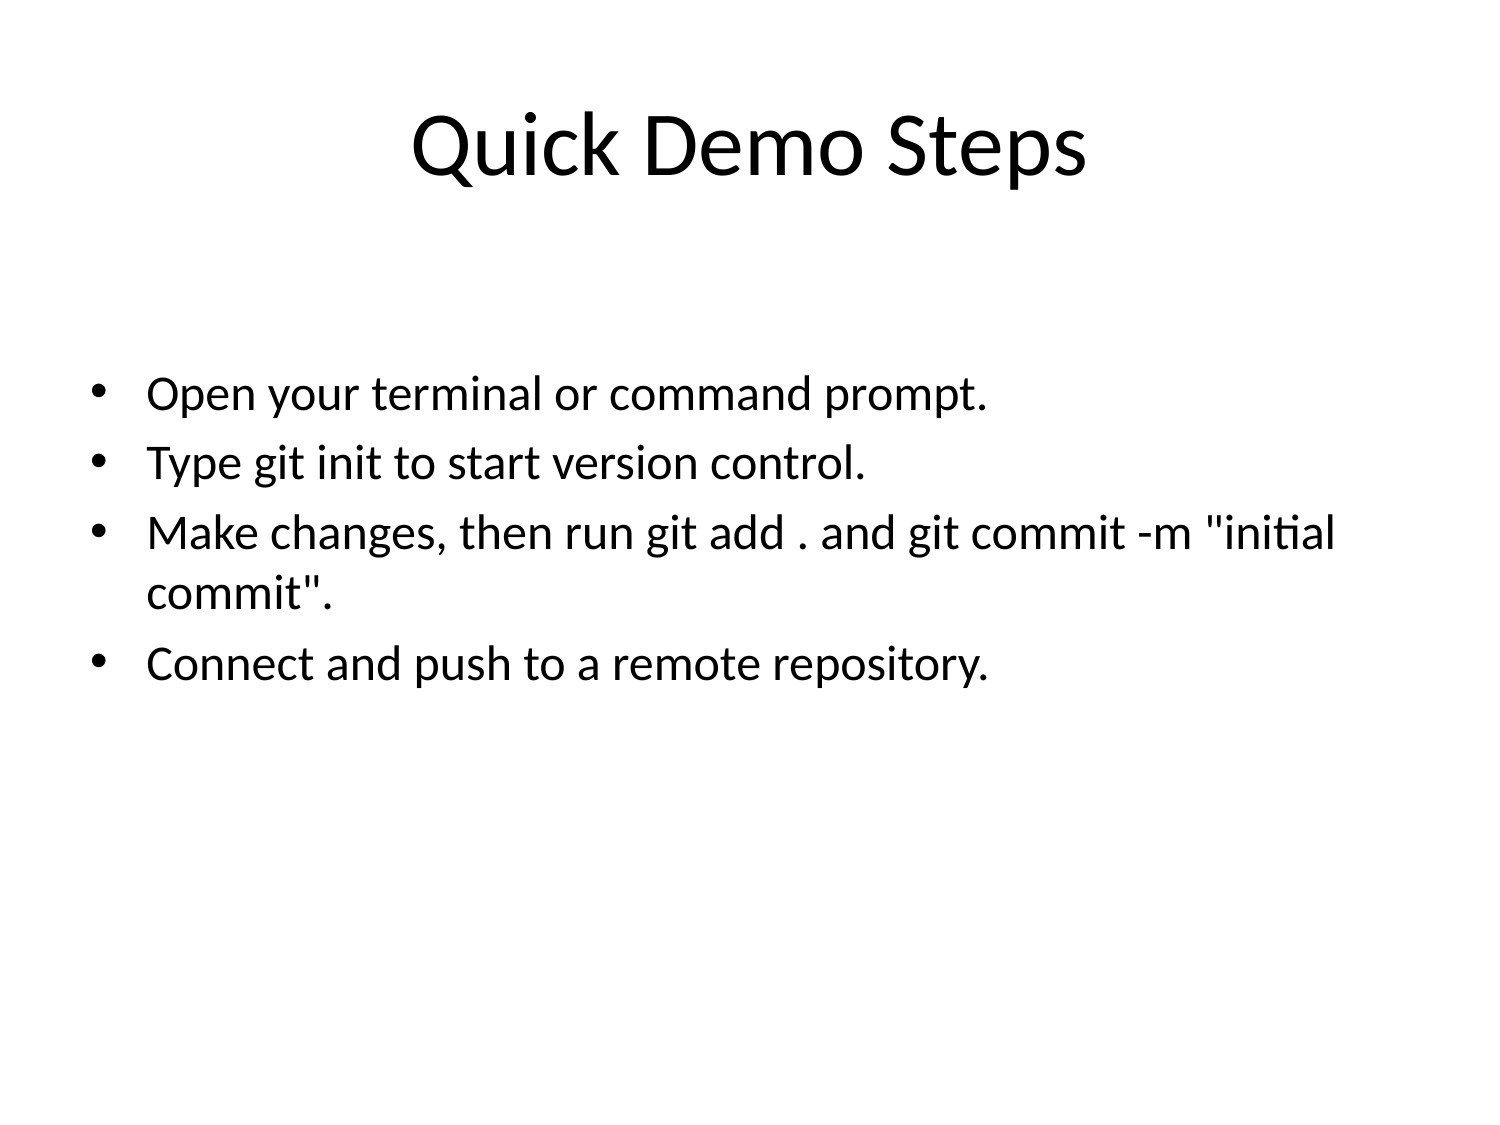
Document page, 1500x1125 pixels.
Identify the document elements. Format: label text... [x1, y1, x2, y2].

list Open your terminal or command prompt. Type git init to start version control. Make changes, then run git add . and git commit -m "initial commit". Connect and push to a remote repository. [75, 262, 1425, 1005]
title Quick Demo Steps [75, 45, 1425, 233]
